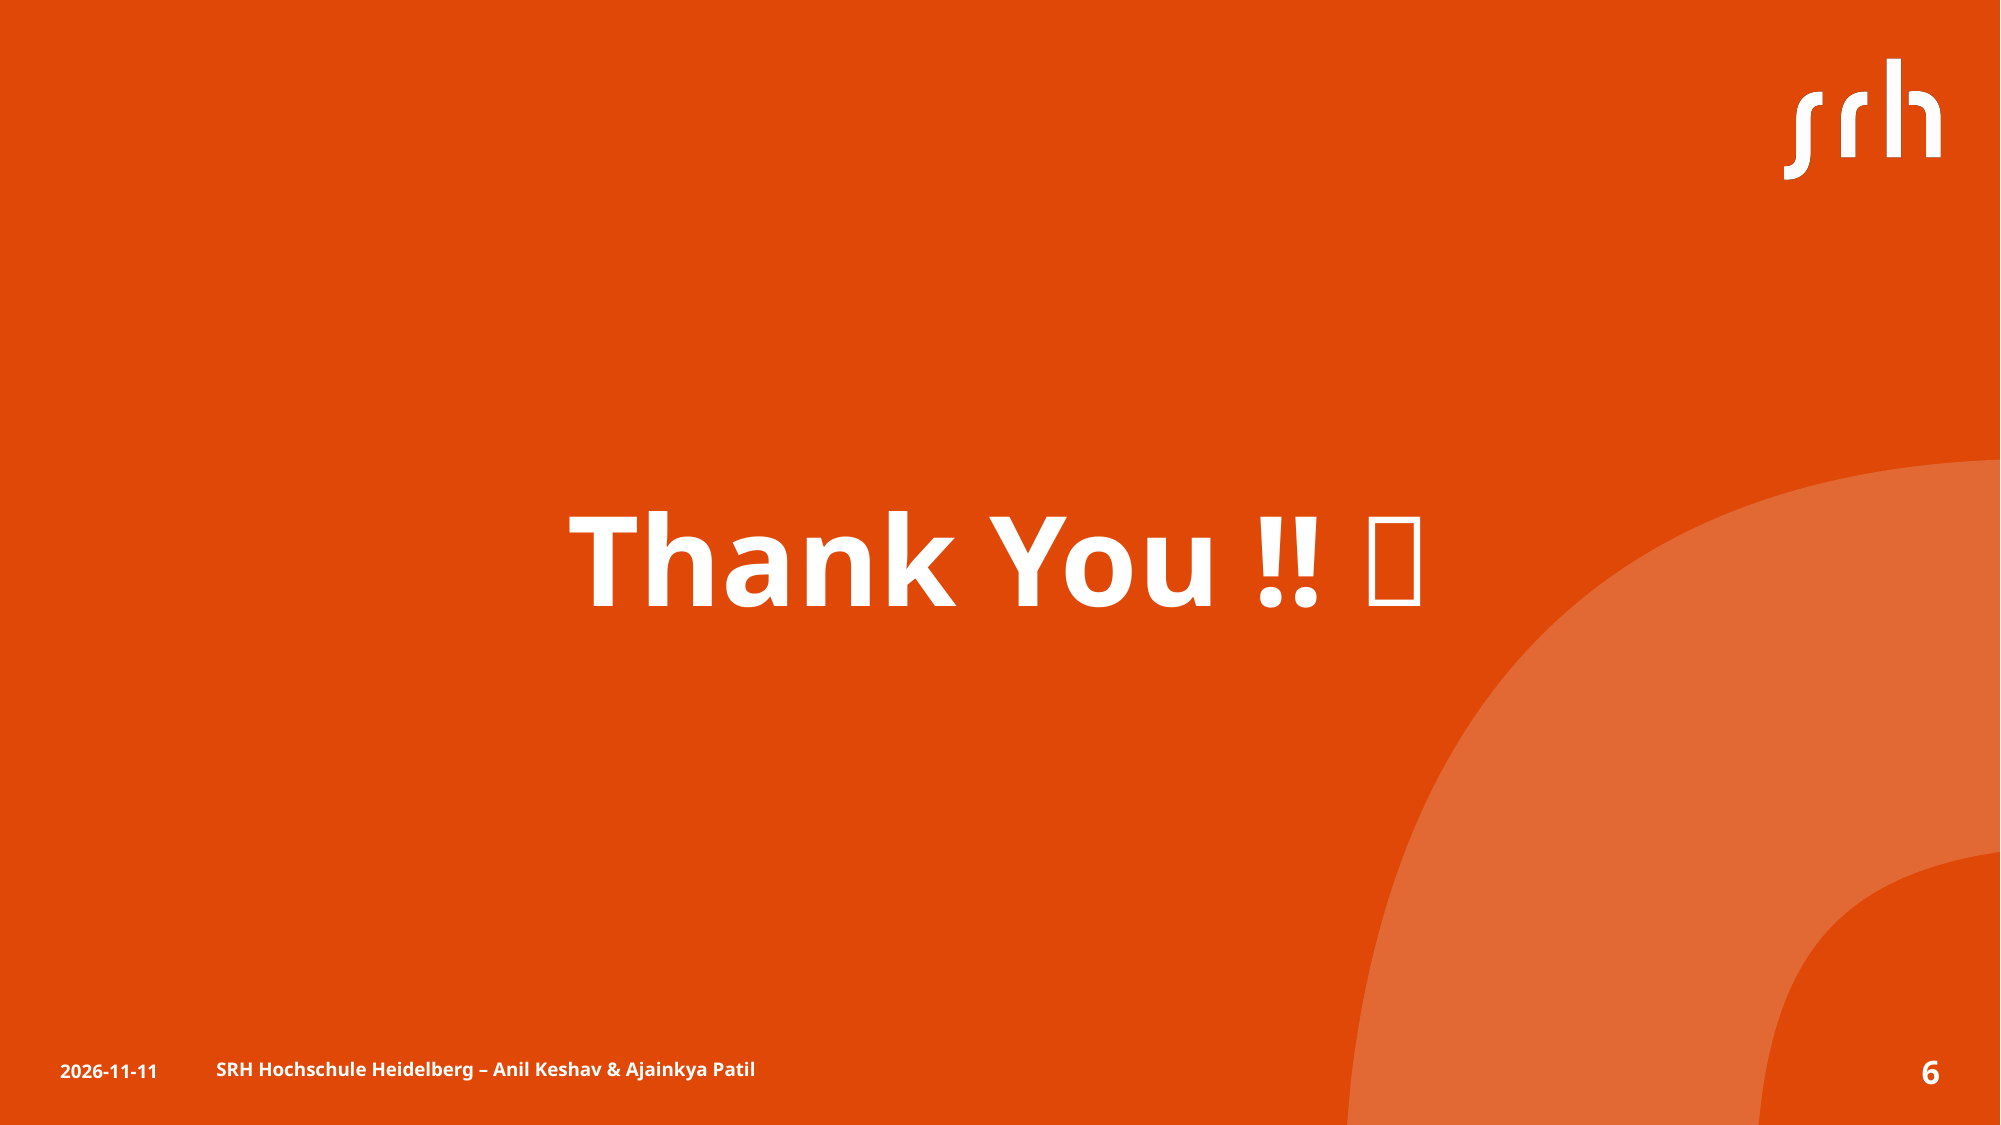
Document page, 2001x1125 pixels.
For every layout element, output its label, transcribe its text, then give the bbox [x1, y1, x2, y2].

slide_number 6 [1828, 1044, 1941, 1104]
picture [1784, 58, 1941, 180]
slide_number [60, 1042, 204, 1103]
title Thank You !!  [188, 447, 1812, 678]
footer SRH Hochschule Heidelberg – Anil Keshav & Ajainkya Patil [216, 1042, 1283, 1103]
